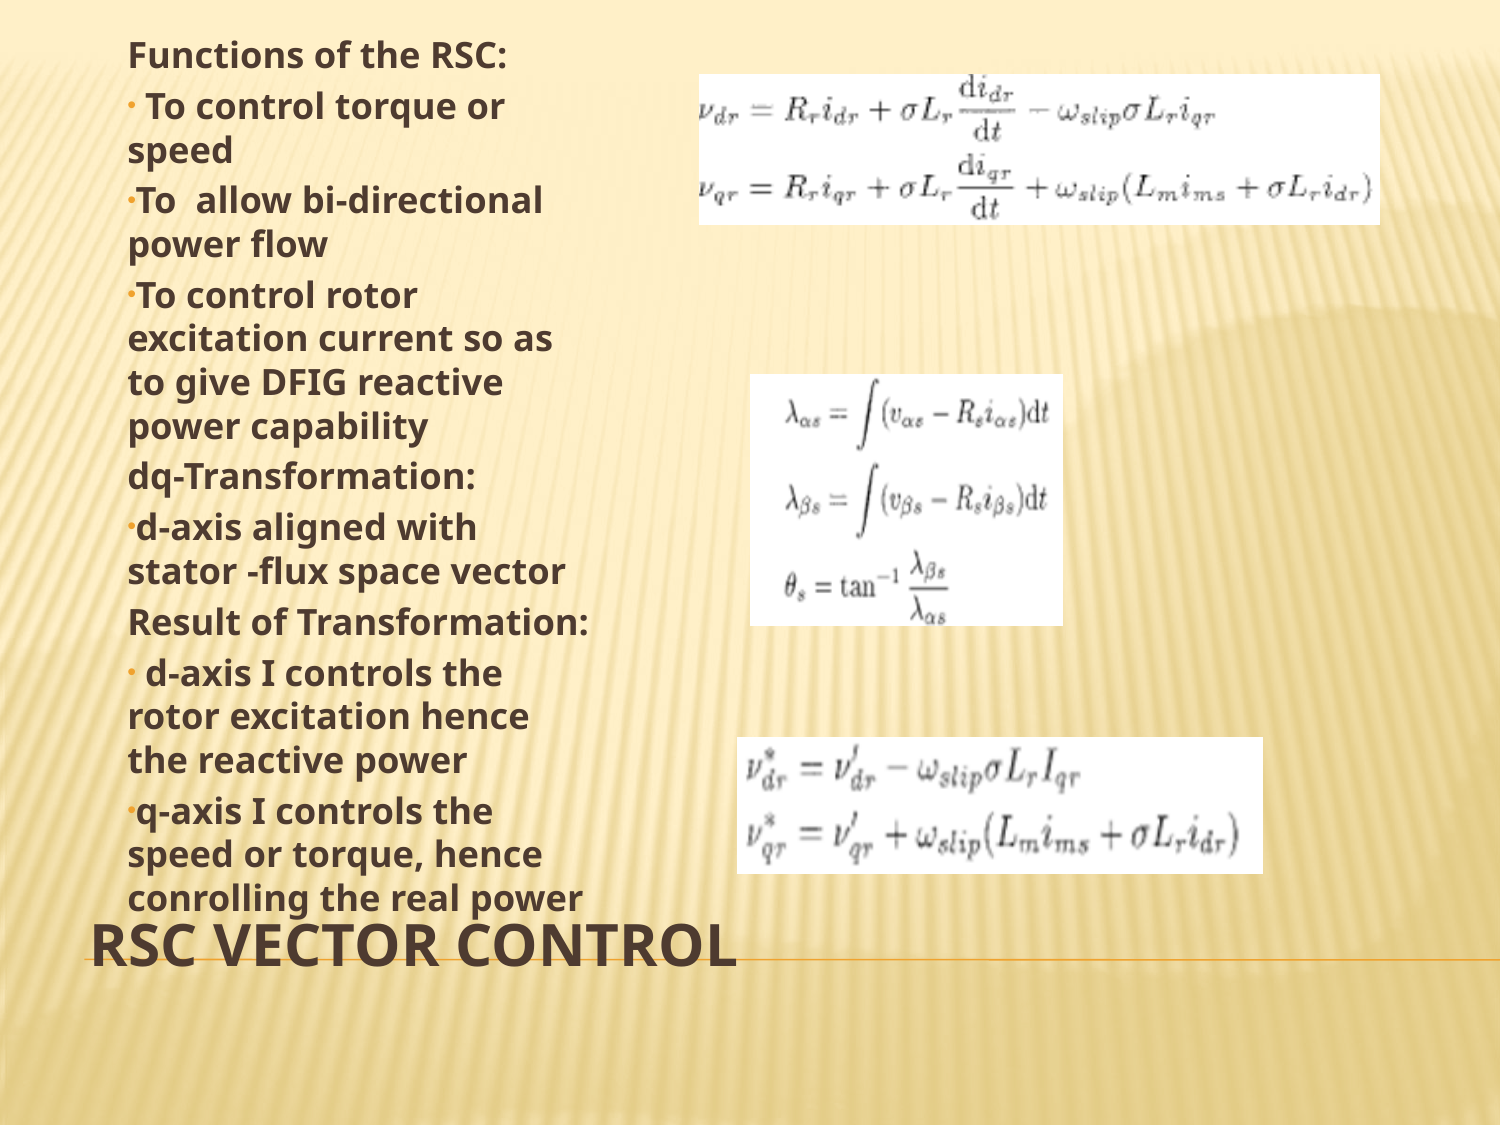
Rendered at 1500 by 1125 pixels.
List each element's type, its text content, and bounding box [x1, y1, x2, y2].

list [699, 74, 1380, 226]
picture [749, 374, 1063, 626]
picture [737, 737, 1263, 874]
list Functions of the RSC: To control torque or speed To allow bi-directional power flow To control rotor excitation current so as to give DFIG reactive power capability dq-Transformation: d-axis aligned with stator -flux space vector Result of Transformation: d-axis I controls the rotor excitation hence the reactive power q-axis I controls the speed or torque, hence conrolling the real power [112, 24, 606, 968]
title RSC Vector Control [75, 900, 1463, 986]
